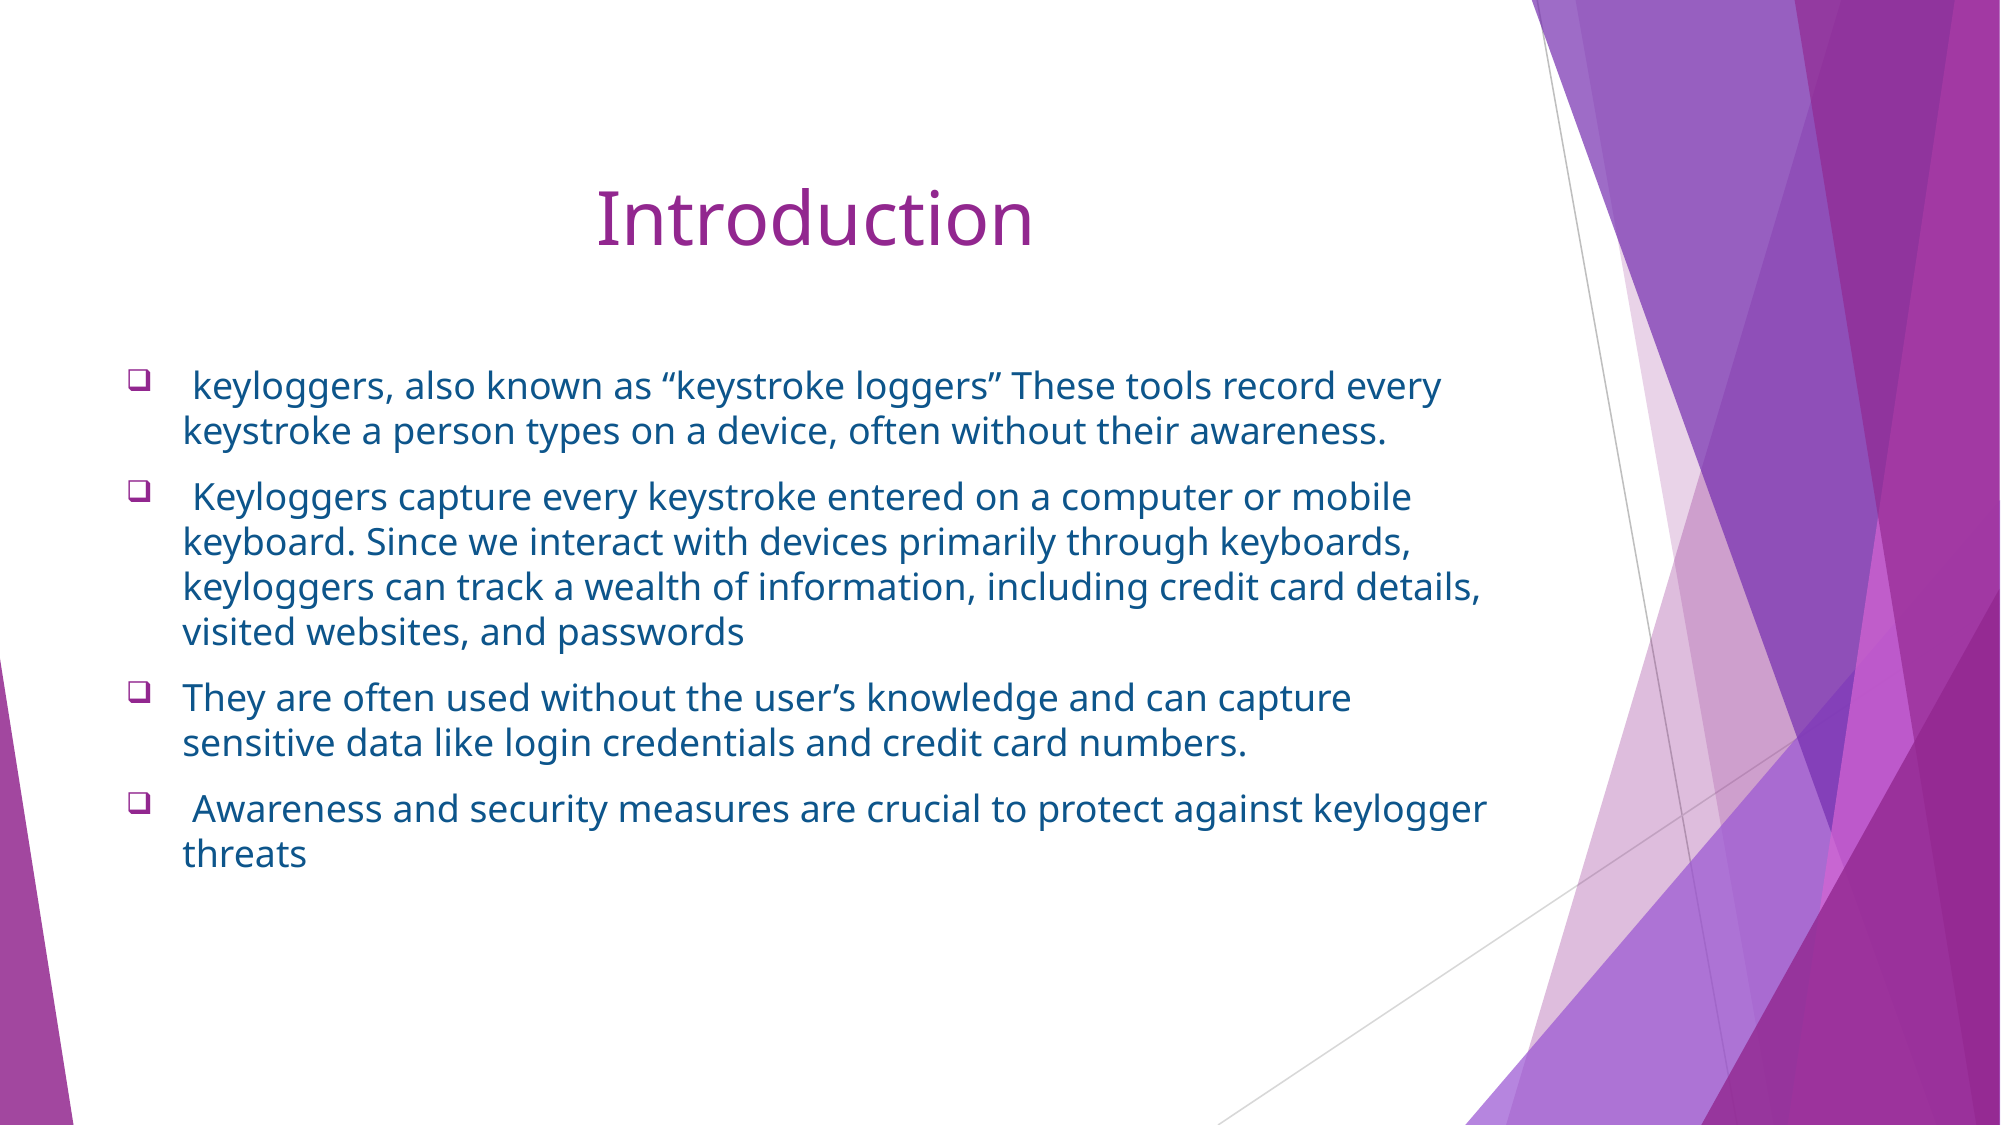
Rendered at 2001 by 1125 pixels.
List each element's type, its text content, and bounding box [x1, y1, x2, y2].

title Introduction [27, 161, 1605, 336]
list keyloggers, also known as “keystroke loggers” These tools record every keystroke a person types on a device, often without their awareness. Keyloggers capture every keystroke entered on a computer or mobile keyboard. Since we interact with devices primarily through keyboards, keyloggers can track a wealth of information, including credit card details, visited websites, and passwords They are often used without the user’s knowledge and can capture sensitive data like login credentials and credit card numbers. Awareness and security measures are crucial to protect against keylogger threats [110, 353, 1522, 992]
